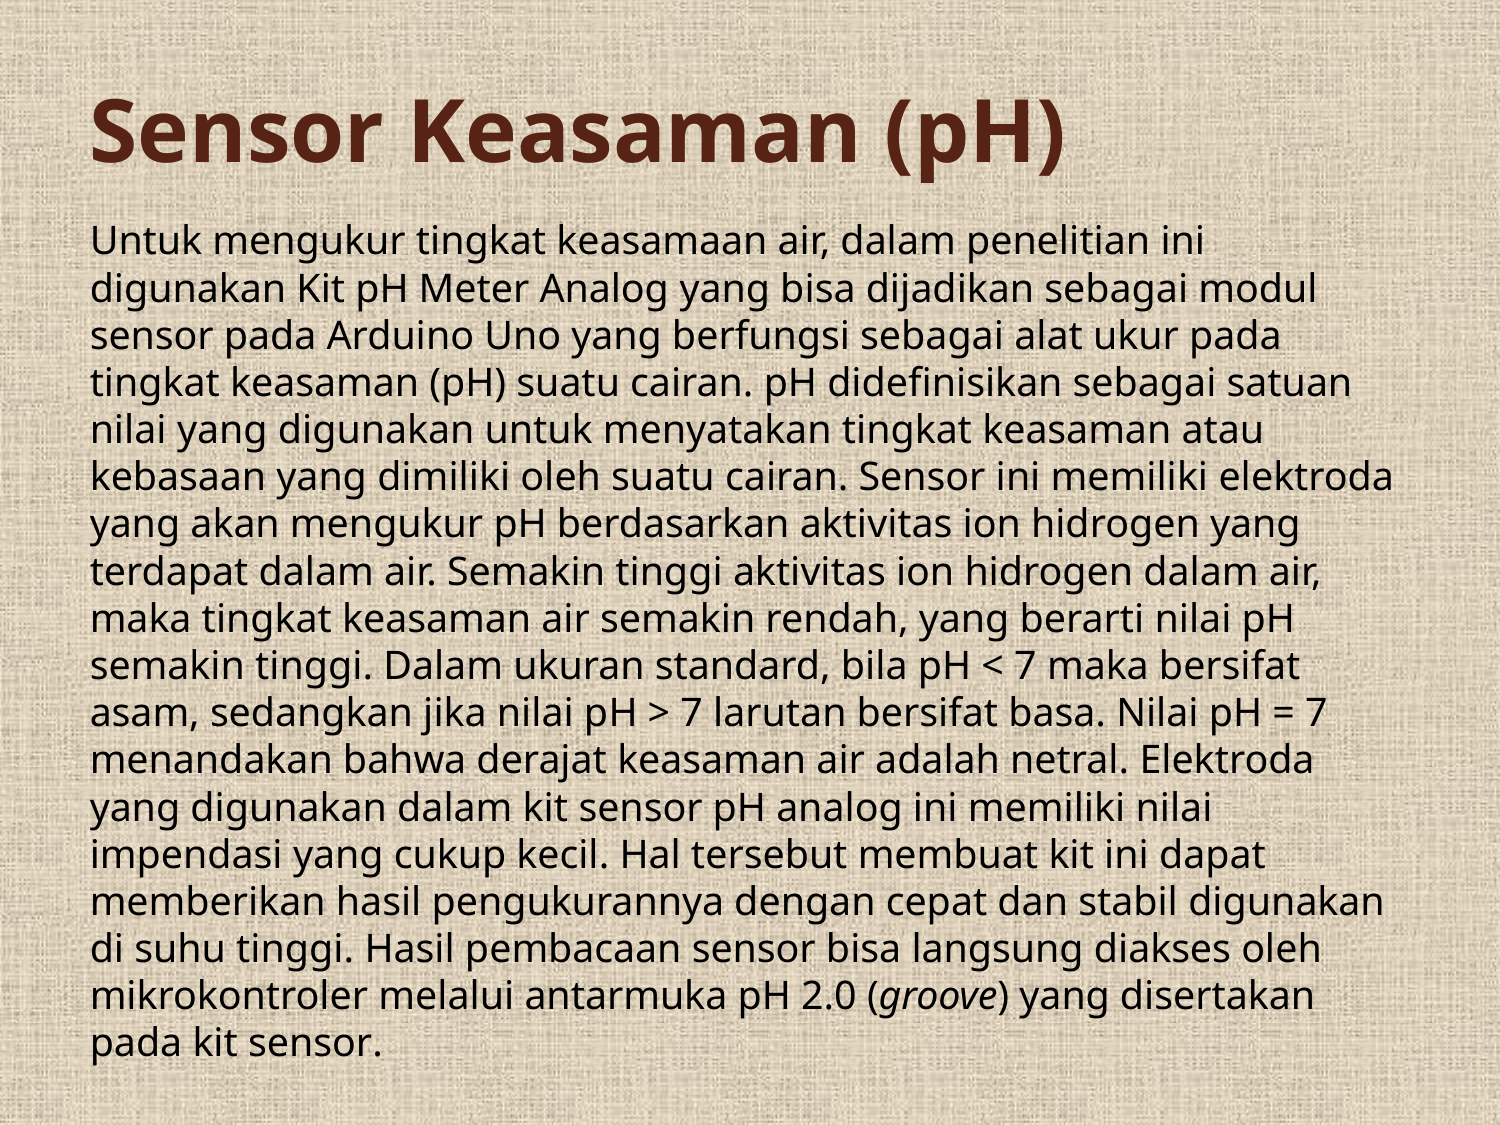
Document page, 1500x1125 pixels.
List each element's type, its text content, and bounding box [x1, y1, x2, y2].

picture [0, 0, 1500, 1125]
title Sensor Keasaman (pH) [75, 104, 1425, 208]
list Untuk mengukur tingkat keasamaan air, dalam penelitian ini digunakan Kit pH Meter Analog yang bisa dijadikan sebagai modul sensor pada Arduino Uno yang berfungsi sebagai alat ukur pada tingkat keasaman (pH) suatu cairan. pH didefinisikan sebagai satuan nilai yang digunakan untuk menyatakan tingkat keasaman atau kebasaan yang dimiliki oleh suatu cairan. Sensor ini memiliki elektroda yang akan mengukur pH berdasarkan aktivitas ion hidrogen yang terdapat dalam air. Semakin tinggi aktivitas ion hidrogen dalam air, maka tingkat keasaman air semakin rendah, yang berarti nilai pH semakin tinggi. Dalam ukuran standard, bila pH < 7 maka bersifat asam, sedangkan jika nilai pH > 7 larutan bersifat basa. Nilai pH = 7 menandakan bahwa derajat keasaman air adalah netral. Elektroda yang digunakan dalam kit sensor pH analog ini memiliki nilai impendasi yang cukup kecil. Hal tersebut membuat kit ini dapat memberikan hasil pengukurannya dengan cepat dan stabil digunakan di suhu tinggi. Hasil pembacaan sensor bisa langsung diakses oleh mikrokontroler melalui antarmuka pH 2.0 (groove) yang disertakan pada kit sensor. [75, 208, 1425, 1083]
